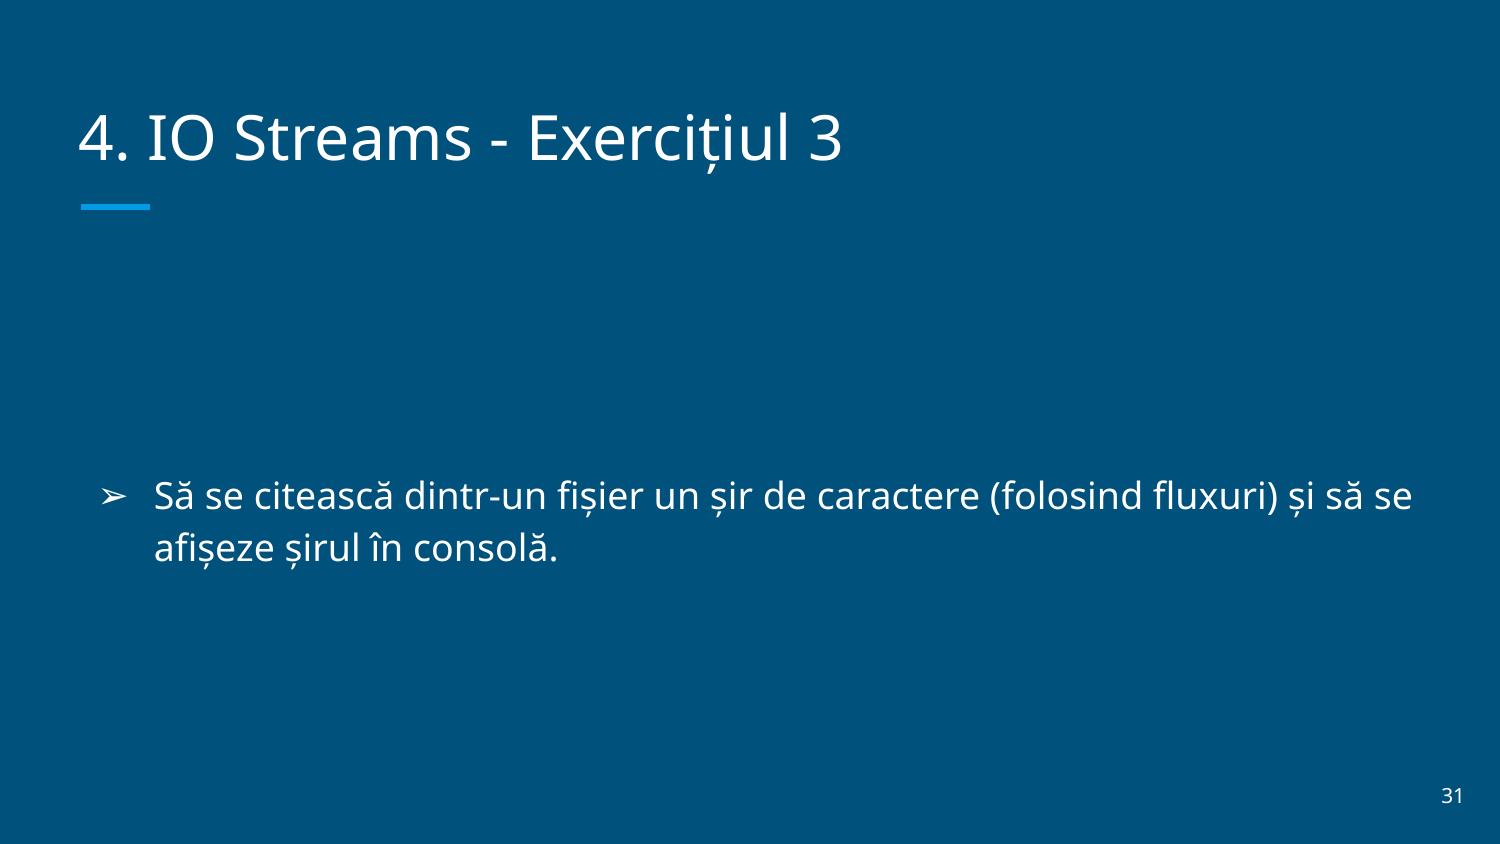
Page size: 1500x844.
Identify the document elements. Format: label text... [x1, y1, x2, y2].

slide_number ‹#› [1389, 764, 1480, 830]
list Să se citească dintr-un fișier un șir de caractere (folosind fluxuri) și să se afișeze șirul în consolă. [63, 215, 1437, 819]
title 4. IO Streams - Exercițiul 3 [63, 75, 1437, 188]
